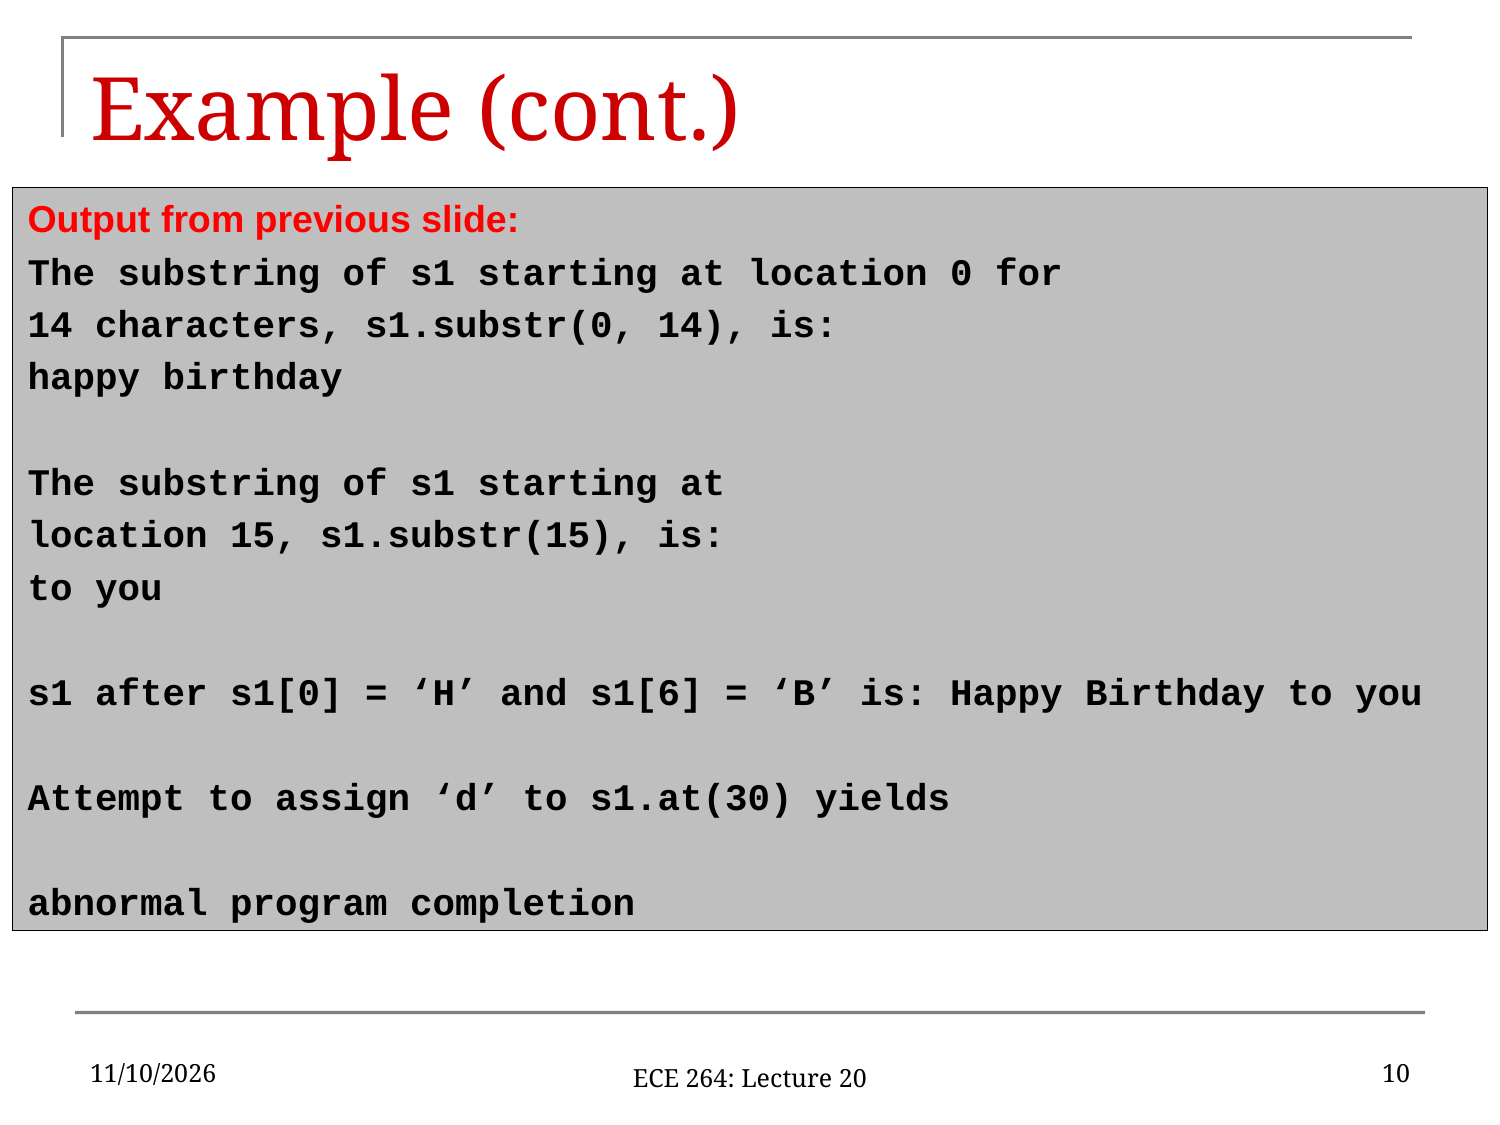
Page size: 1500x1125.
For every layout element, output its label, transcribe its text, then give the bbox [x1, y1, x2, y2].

title Example (cont.) [75, 45, 1425, 163]
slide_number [74, 1023, 426, 1100]
list Output from previous slide: The substring of s1 starting at location 0 for 14 characters, s1.substr(0, 14), is: happy birthday The substring of s1 starting at location 15, s1.substr(15), is: to you s1 after s1[0] = ‘H’ and s1[6] = ‘B’ is: Happy Birthday to you Attempt to assign ‘d’ to s1.at(30) yields abnormal program completion [12, 187, 1488, 931]
slide_number 10 [1074, 1023, 1426, 1100]
footer ECE 264: Lecture 20 [512, 1024, 988, 1101]
